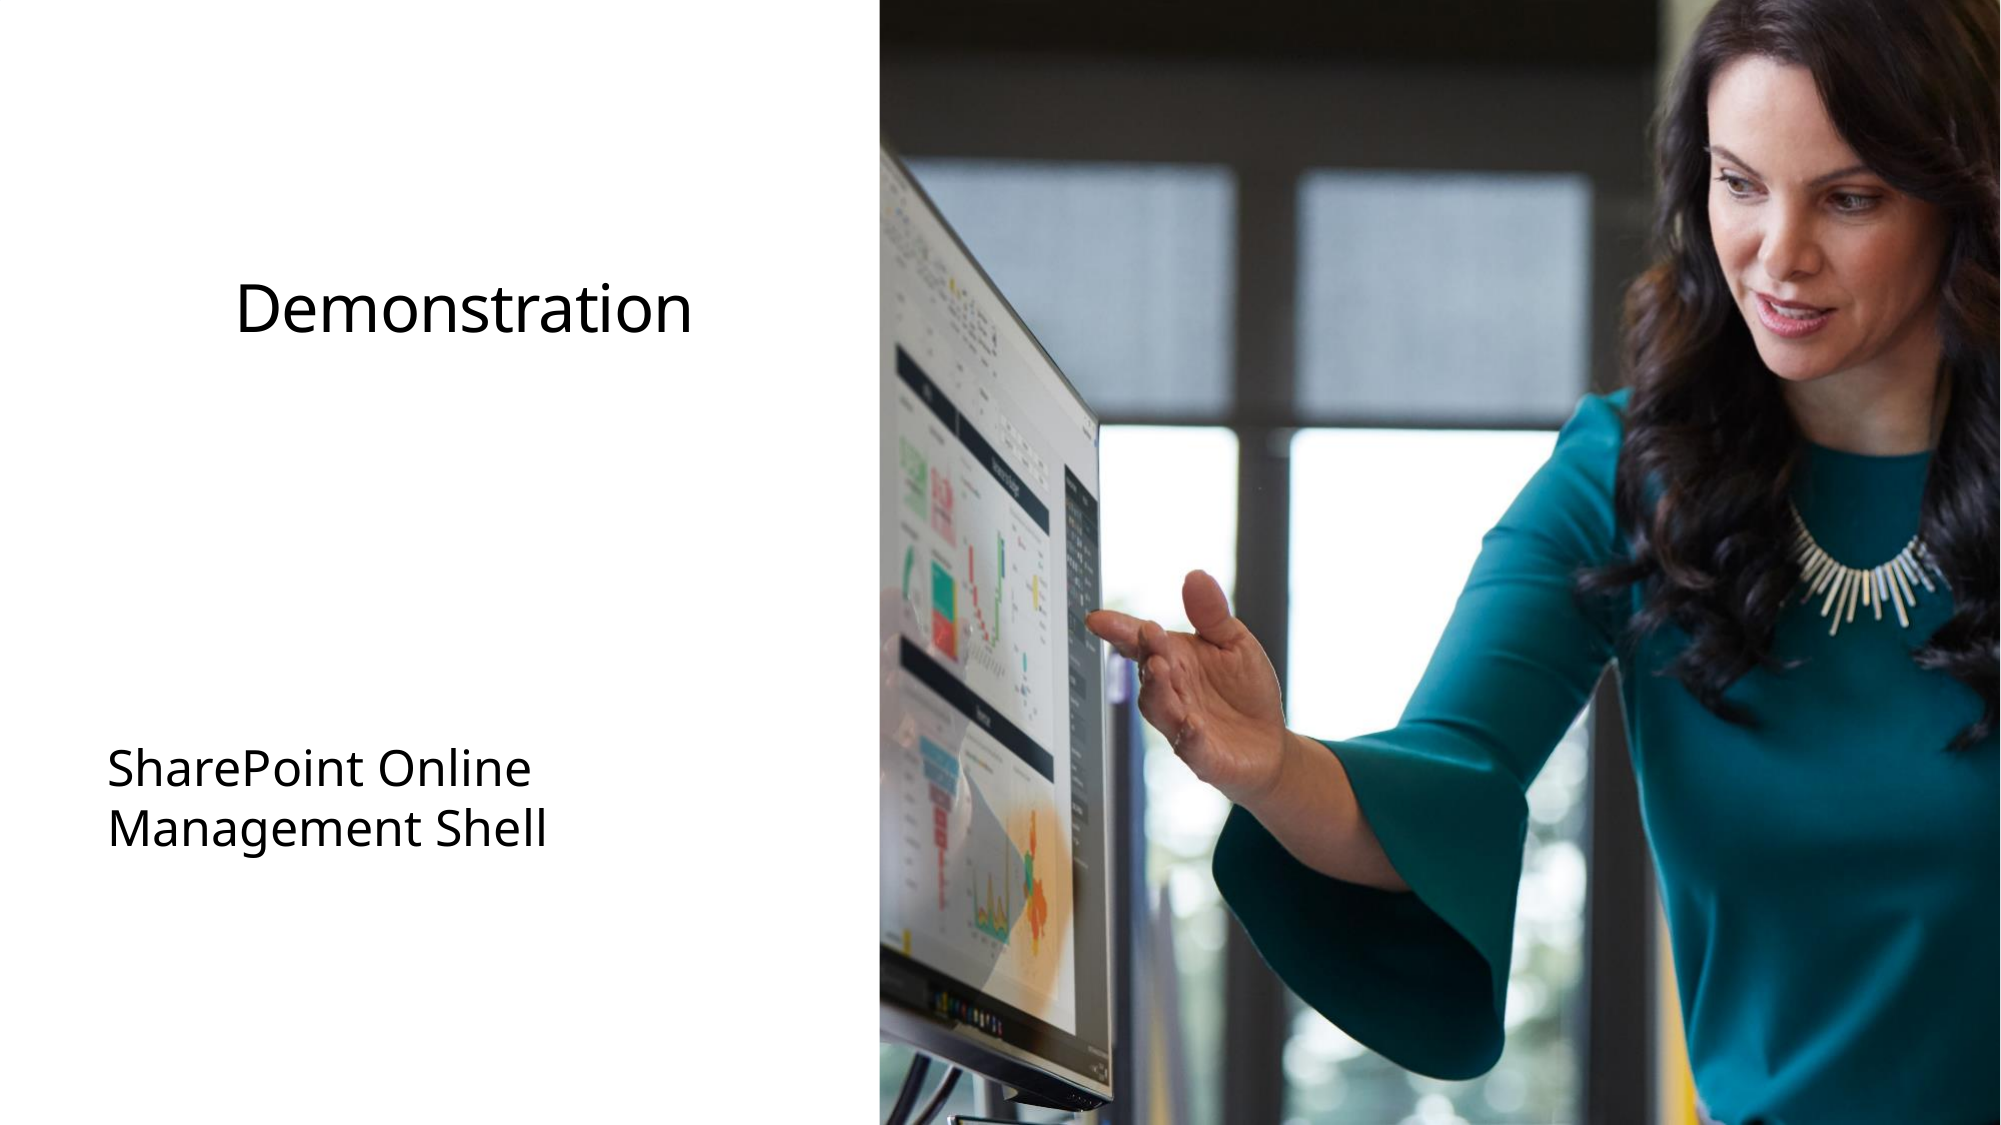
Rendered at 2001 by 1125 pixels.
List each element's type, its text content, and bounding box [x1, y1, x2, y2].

list SharePoint Online Management Shell [107, 588, 822, 1022]
title Demonstration [107, 103, 822, 513]
